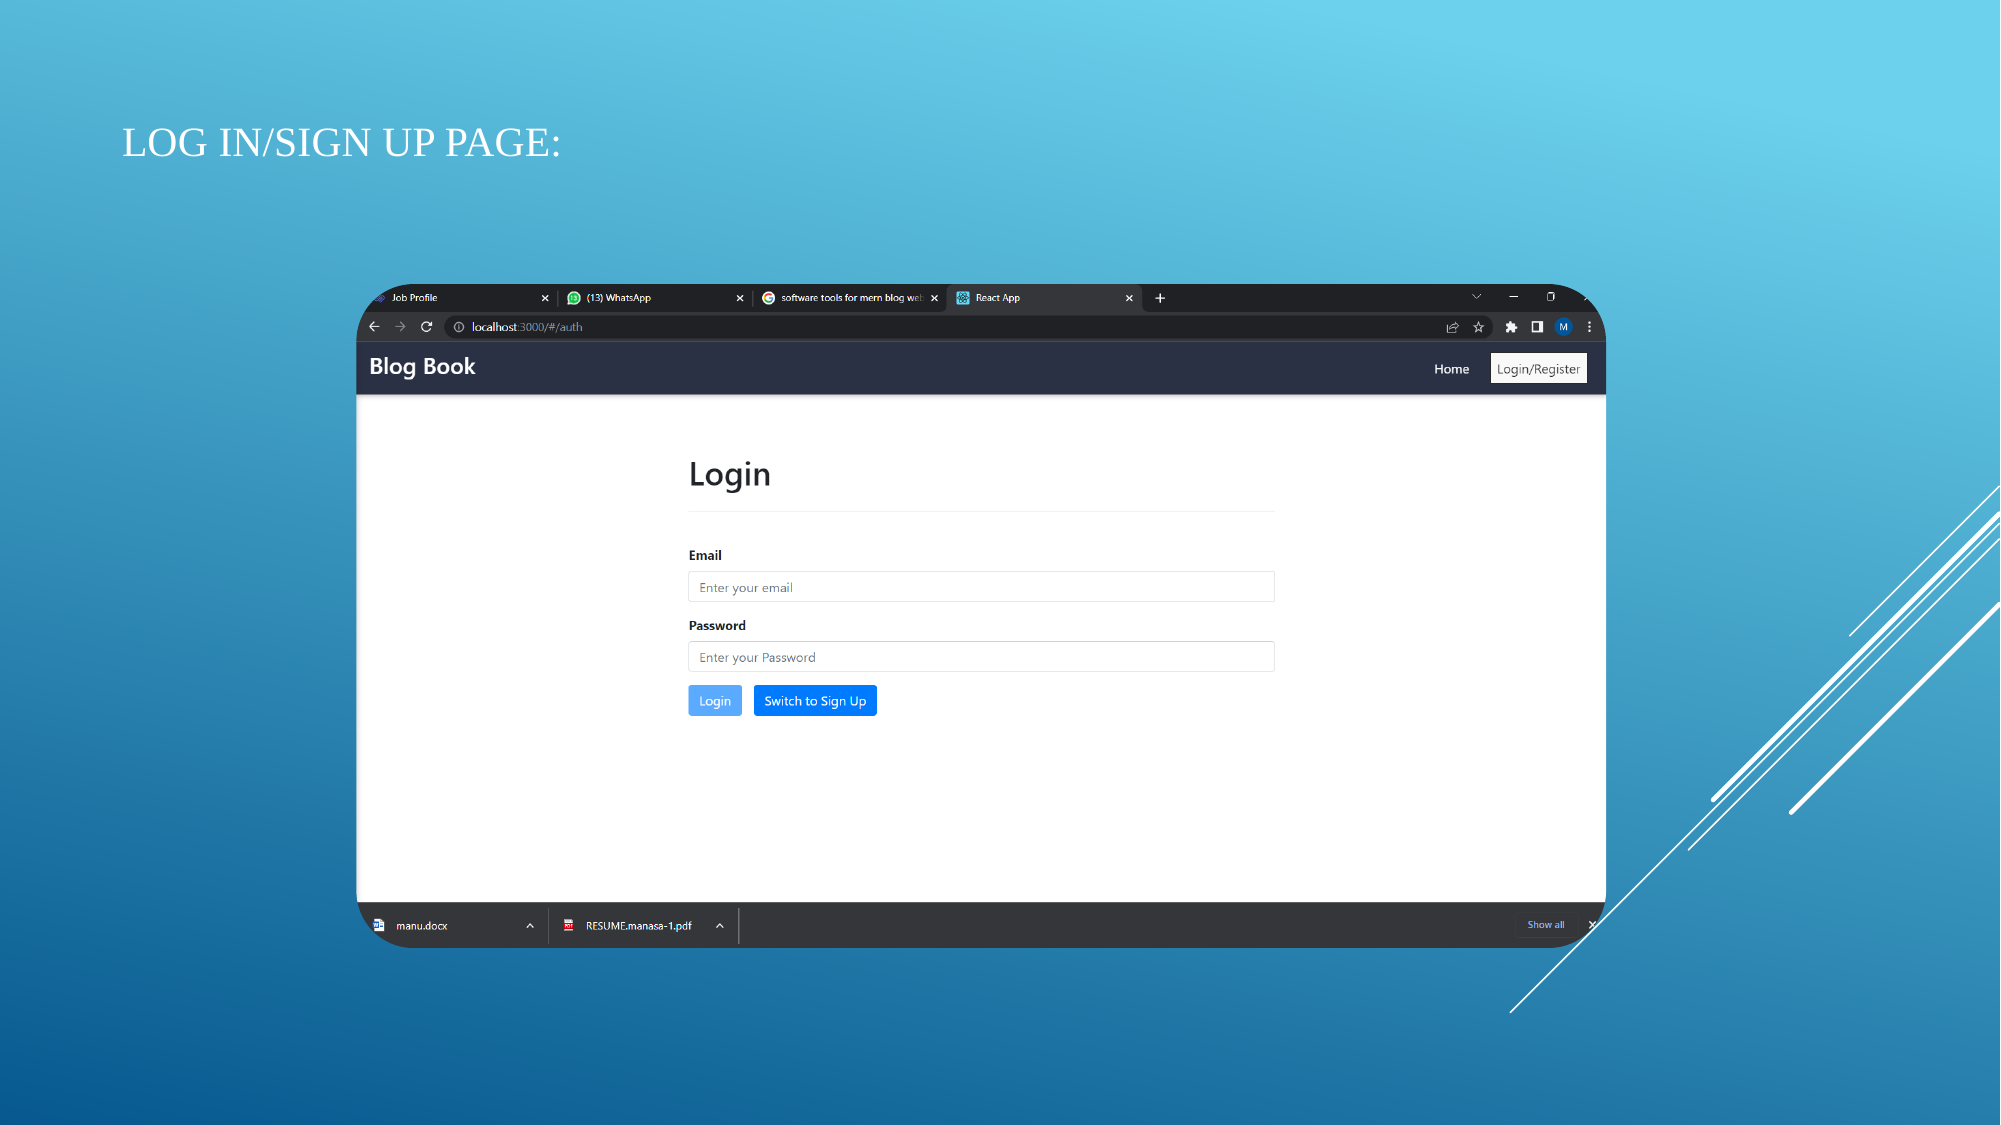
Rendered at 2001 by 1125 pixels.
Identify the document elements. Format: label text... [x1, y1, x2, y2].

picture [356, 283, 1607, 949]
text_box LOG IN/SIGN UP PAGE: [107, 107, 977, 173]
